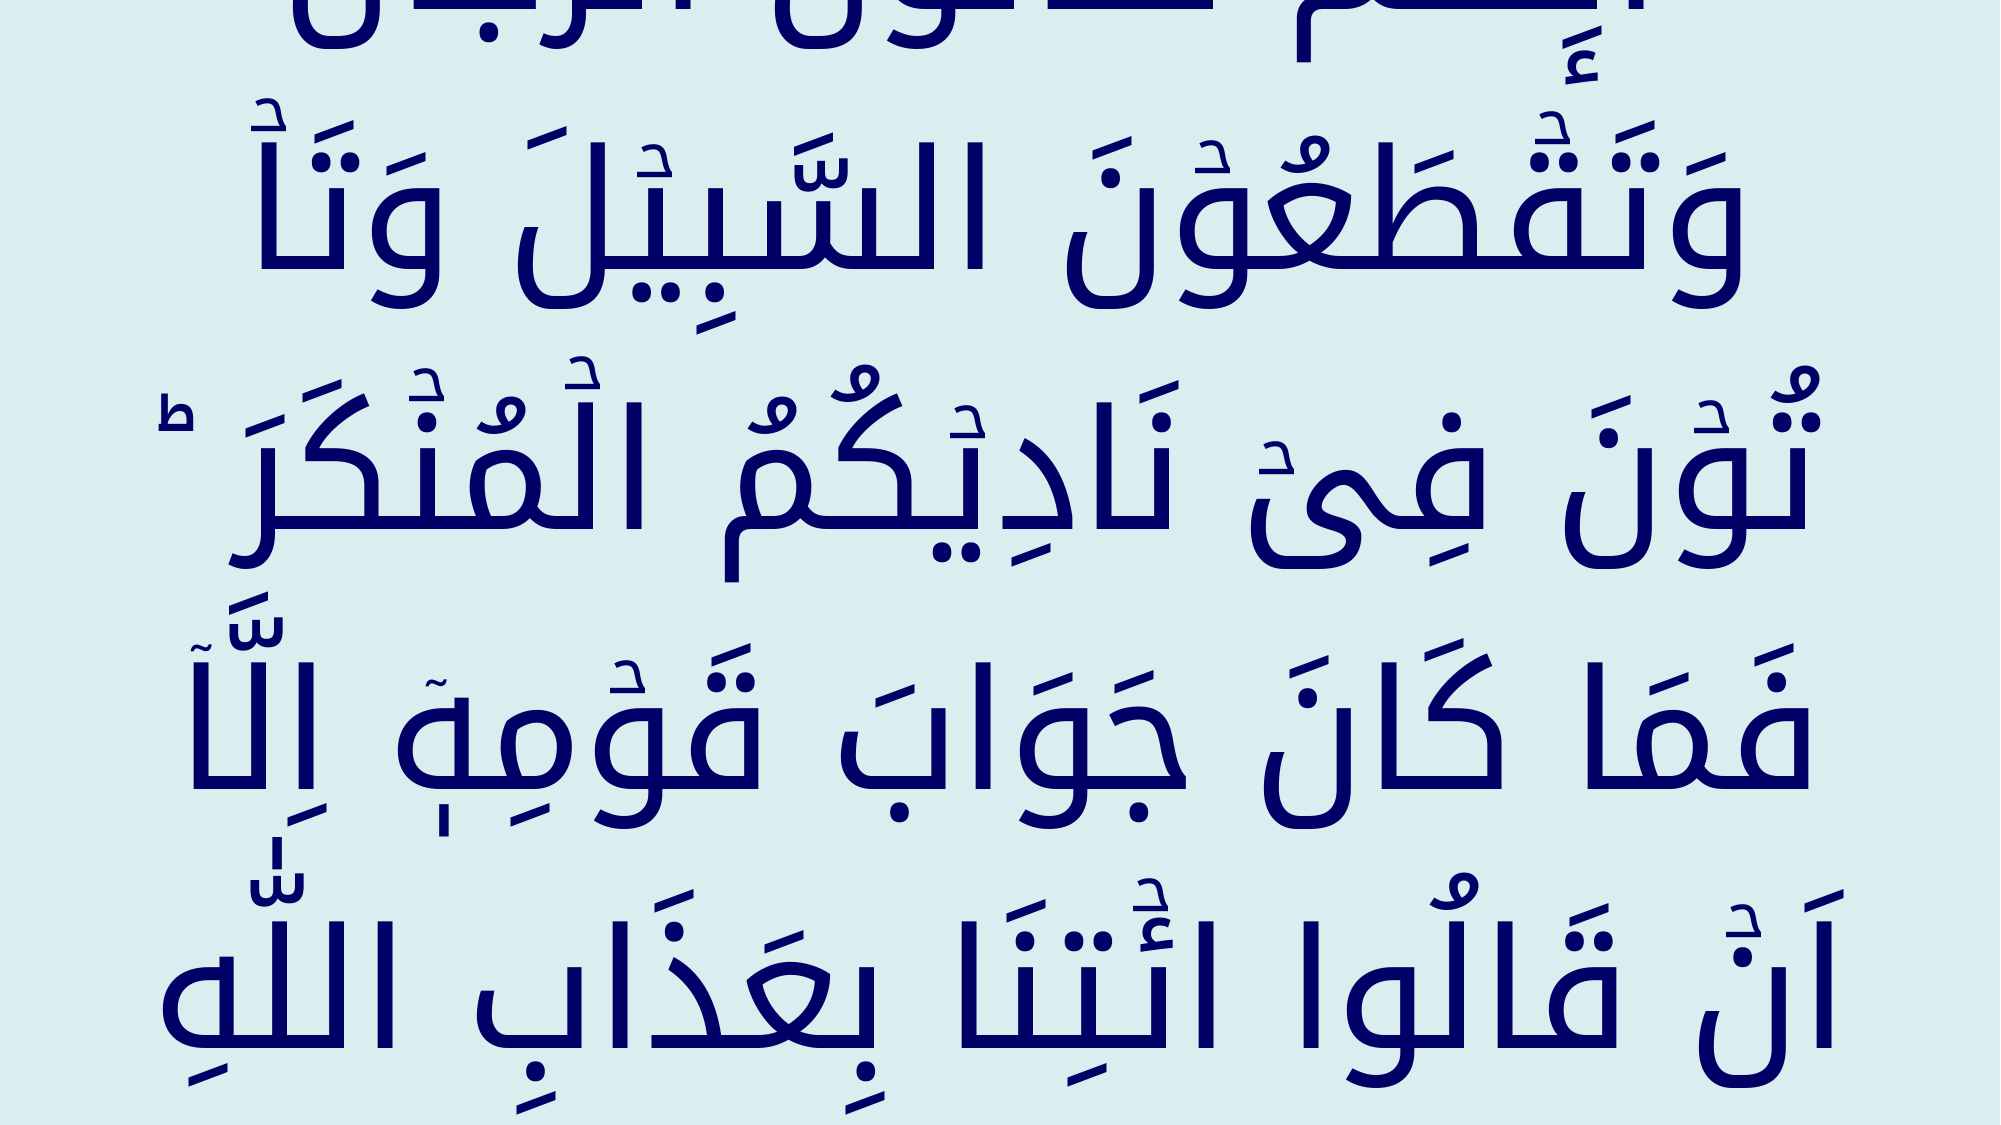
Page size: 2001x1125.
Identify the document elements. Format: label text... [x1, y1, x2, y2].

list اَٮِٕنَّكُمۡ لَـتَاۡتُوۡنَ الرِّجَالَ وَتَقۡطَعُوۡنَ السَّبِيۡلَ وَتَاۡ تُوۡنَ فِىۡ نَادِيۡكُمُ الۡمُنۡكَرَ ‌ؕ فَمَا كَانَ جَوَابَ قَوۡمِهٖۤ اِلَّاۤ اَنۡ قَالُوا ائۡتِنَا بِعَذَابِ اللّٰهِ اِنۡ كُنۡتَ مِنَ الصّٰدِقِيۡنَ‏﴿﻿۲۹﻿﴾ [99, 90, 1900, 1035]
